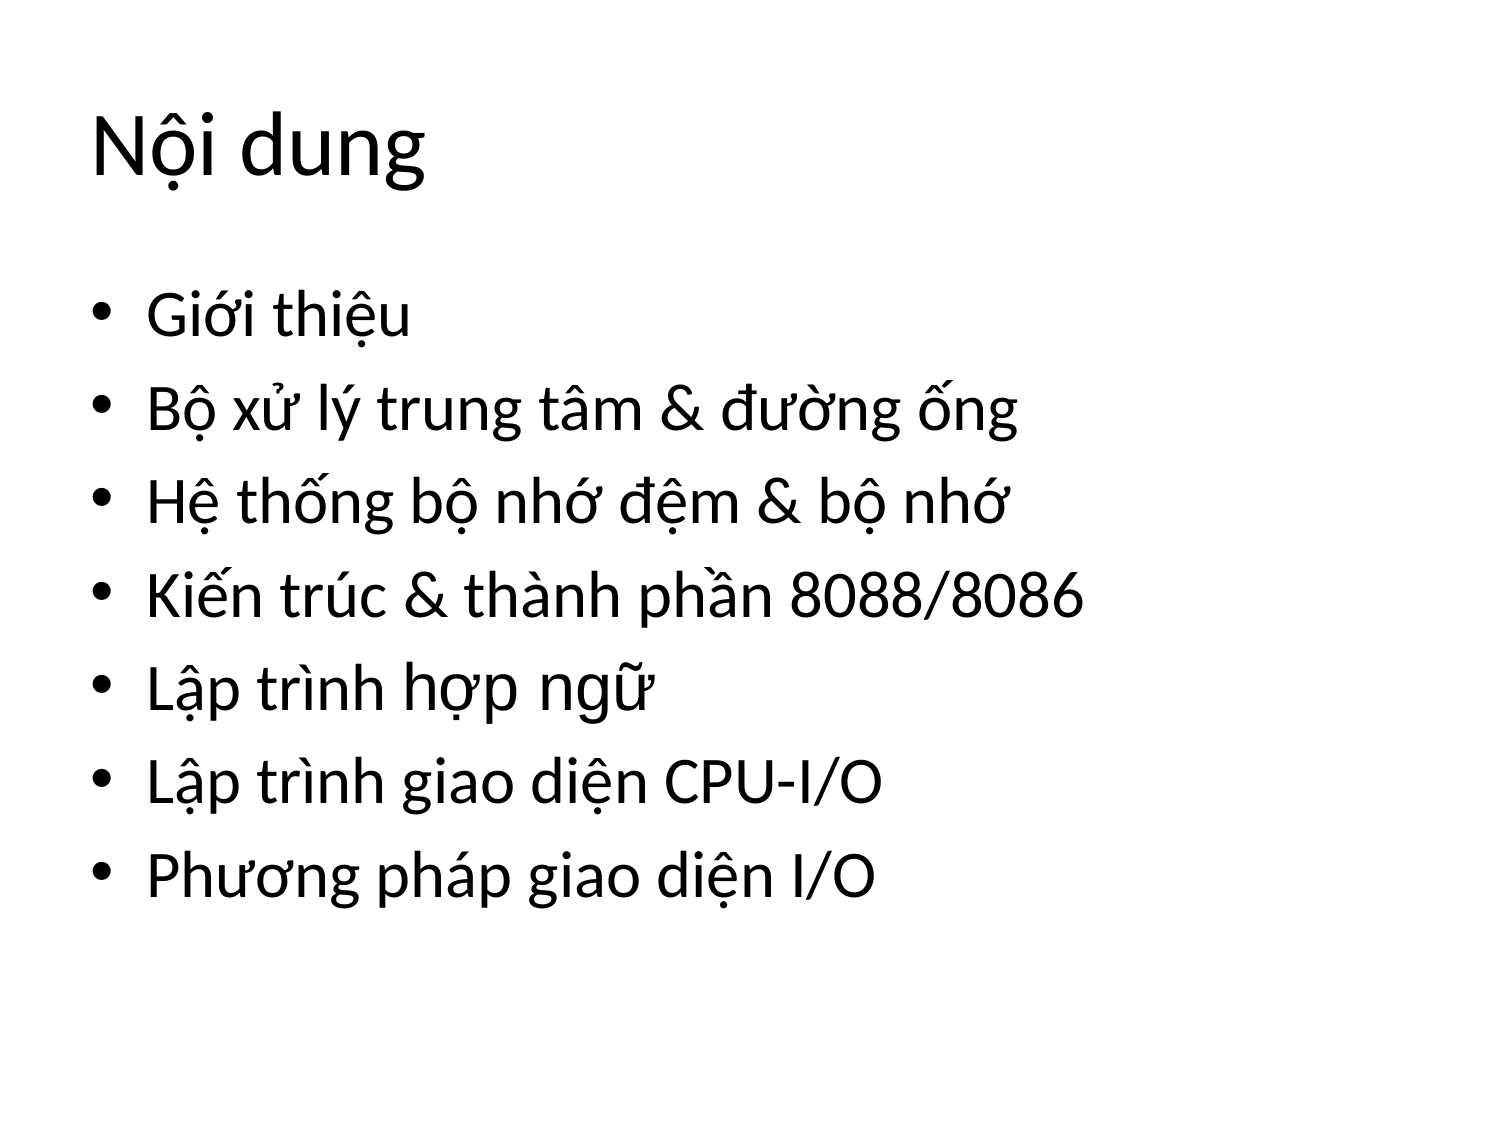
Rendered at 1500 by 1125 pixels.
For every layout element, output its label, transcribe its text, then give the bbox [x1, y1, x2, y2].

title Nội dung [75, 45, 1425, 233]
list Giới thiệu Bộ xử lý trung tâm & đường ống Hệ thống bộ nhớ đệm & bộ nhớ Kiến trúc & thành phần 8088/8086 Lập trình hợp ngữ Lập trình giao diện CPU-I/O Phương pháp giao diện I/O [75, 262, 1425, 1032]
